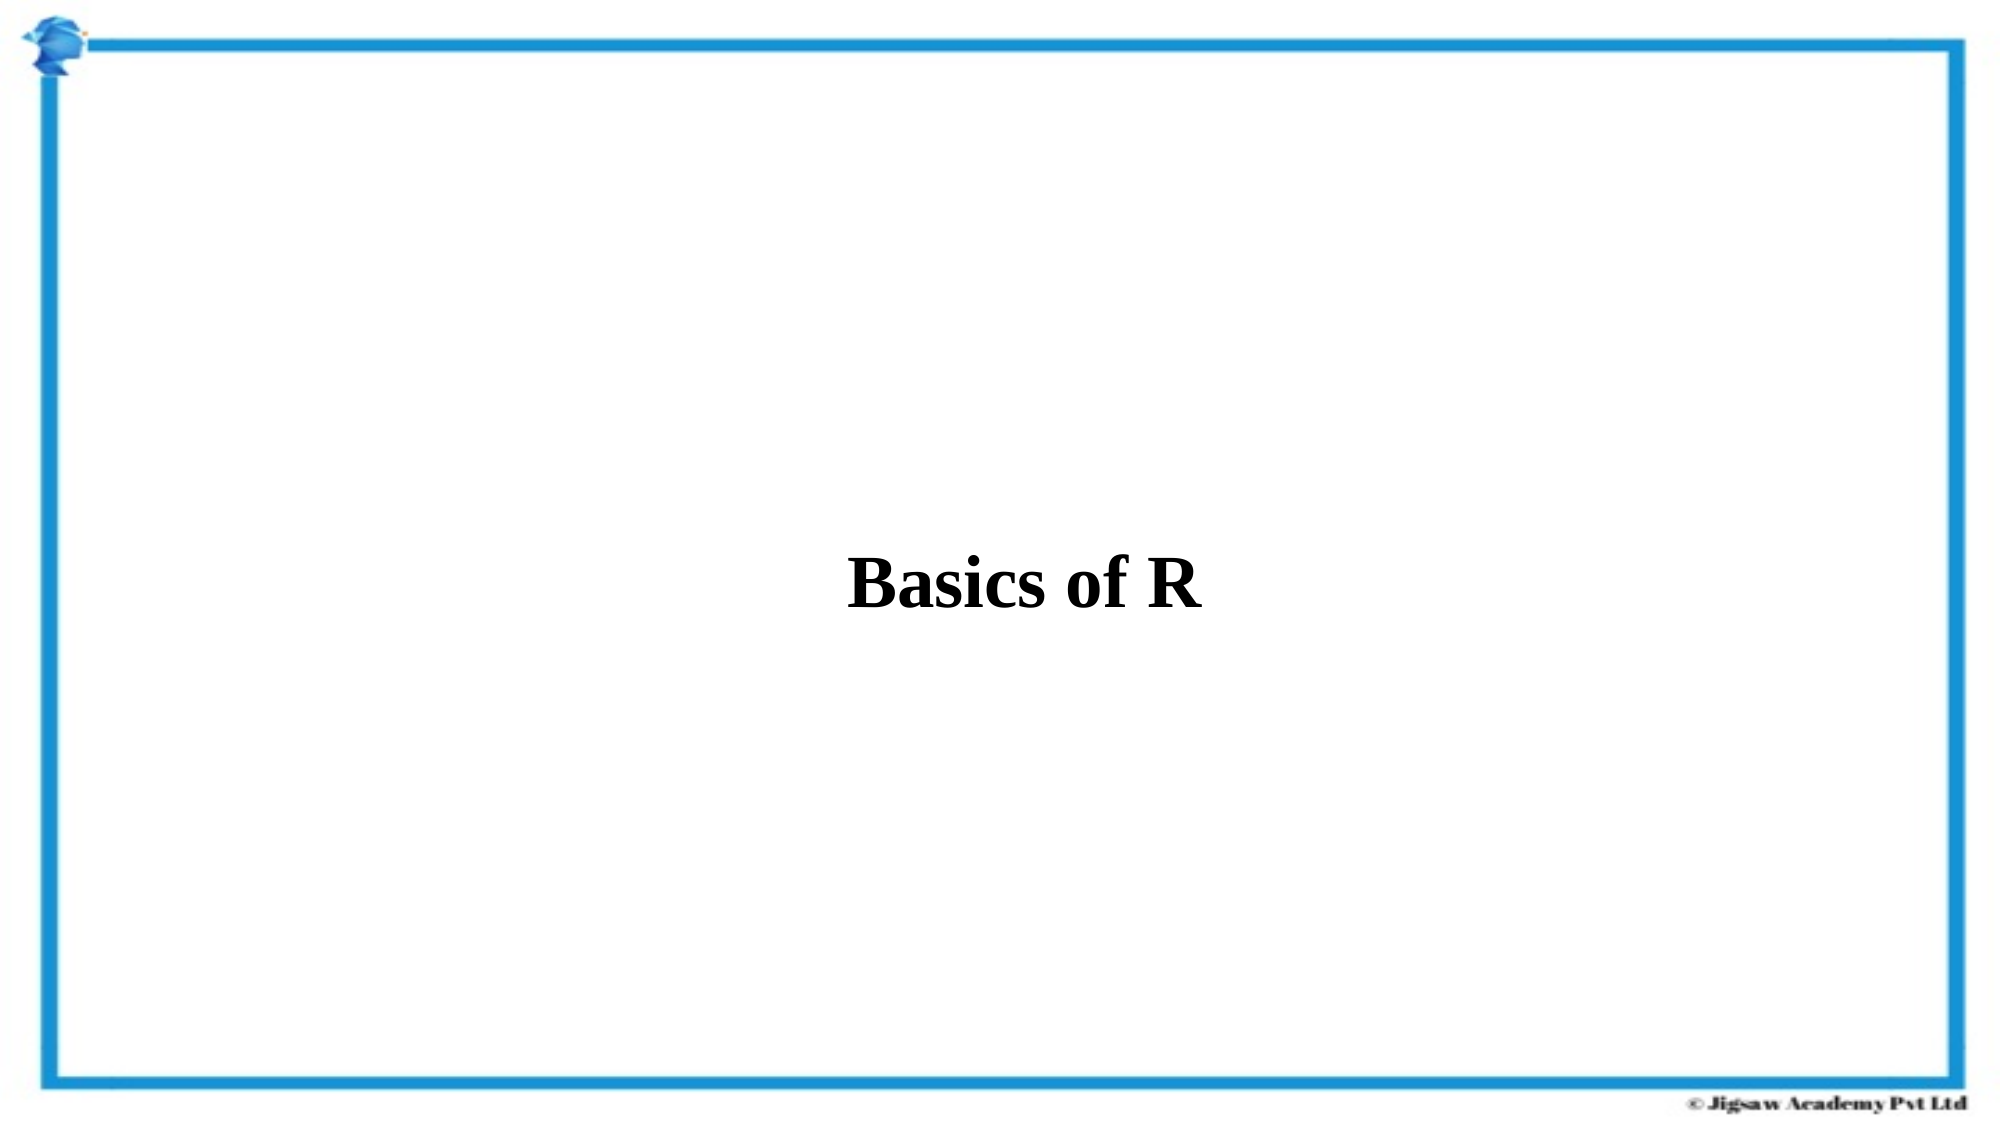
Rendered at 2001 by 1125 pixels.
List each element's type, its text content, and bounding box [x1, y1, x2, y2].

title Basics of R [532, 462, 1528, 704]
picture [0, 0, 2000, 1125]
